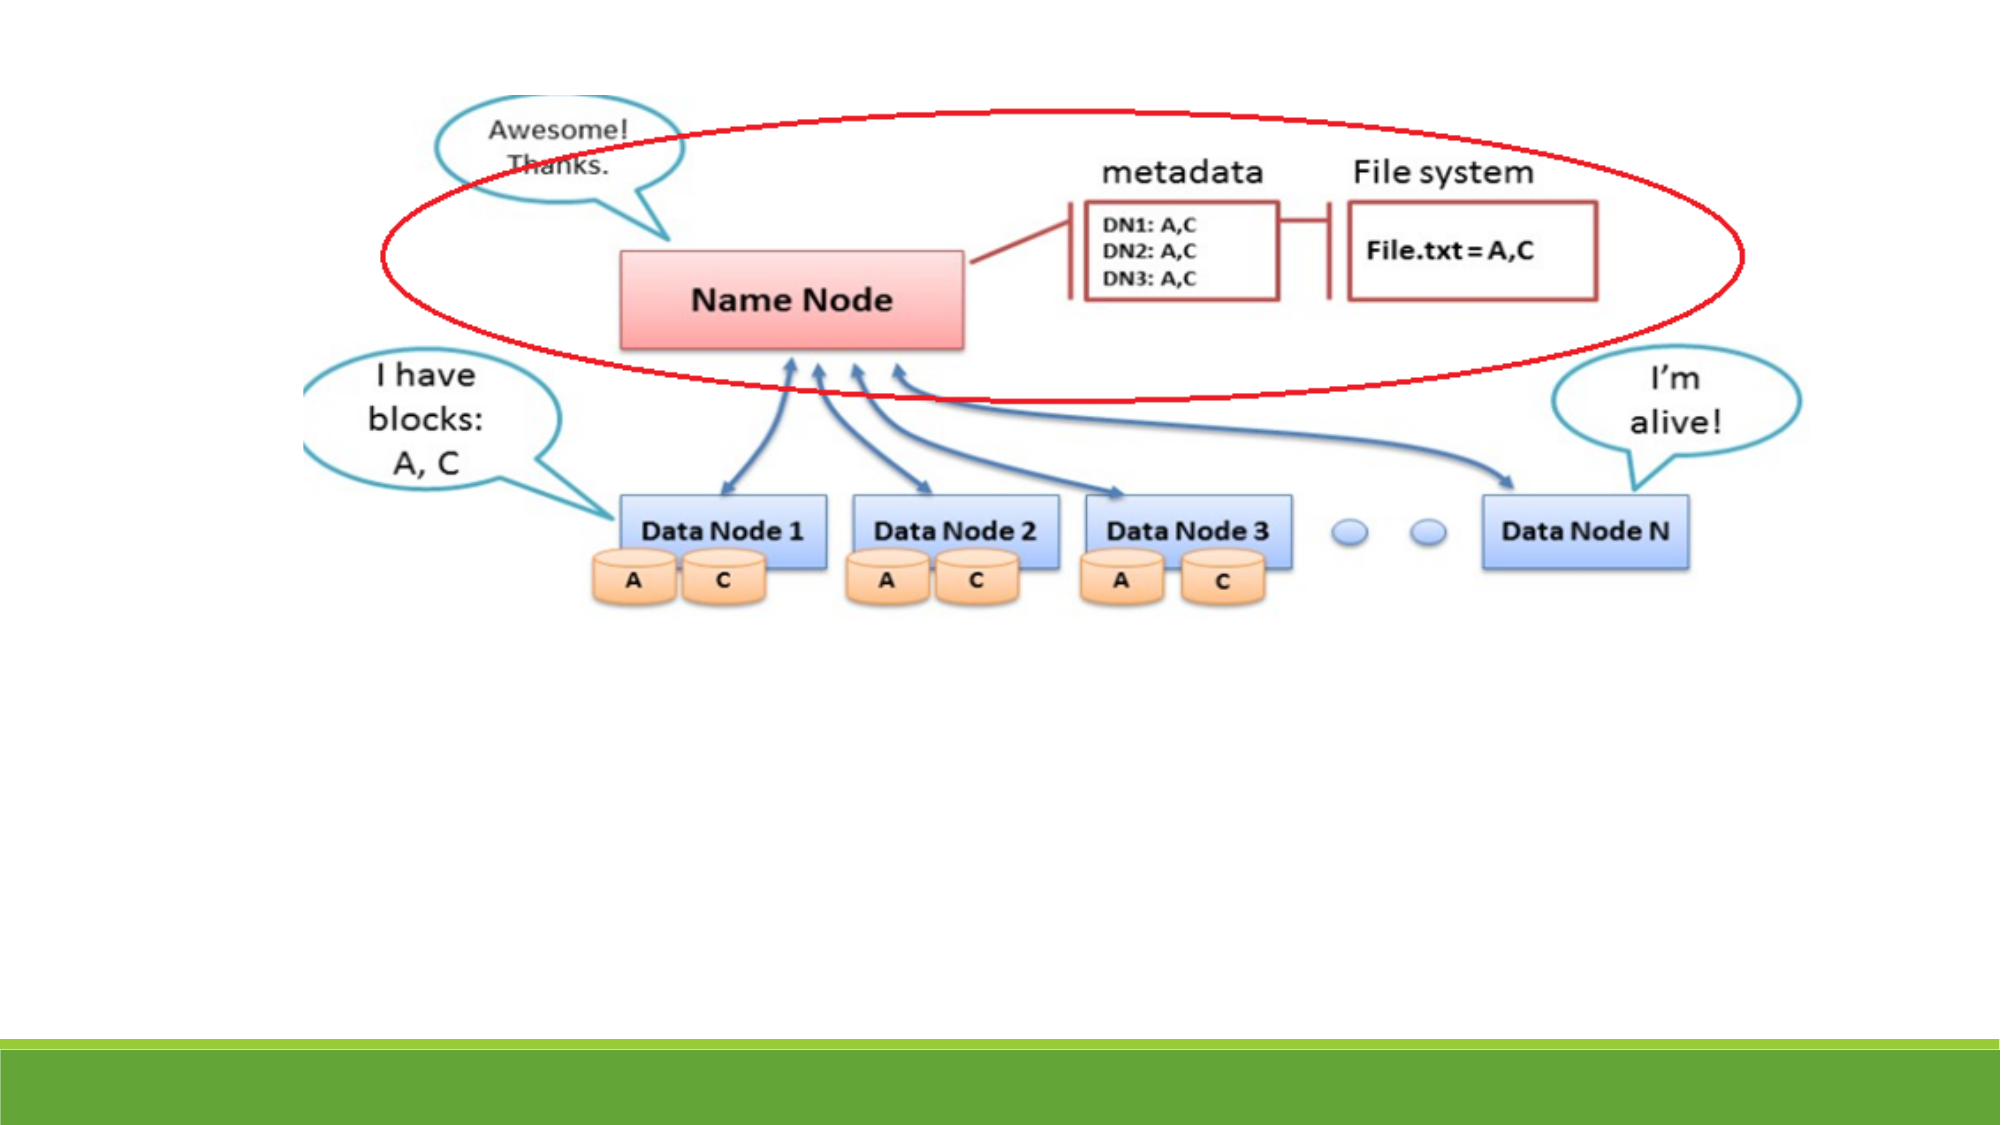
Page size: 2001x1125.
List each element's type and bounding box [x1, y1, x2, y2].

picture [302, 95, 1839, 644]
